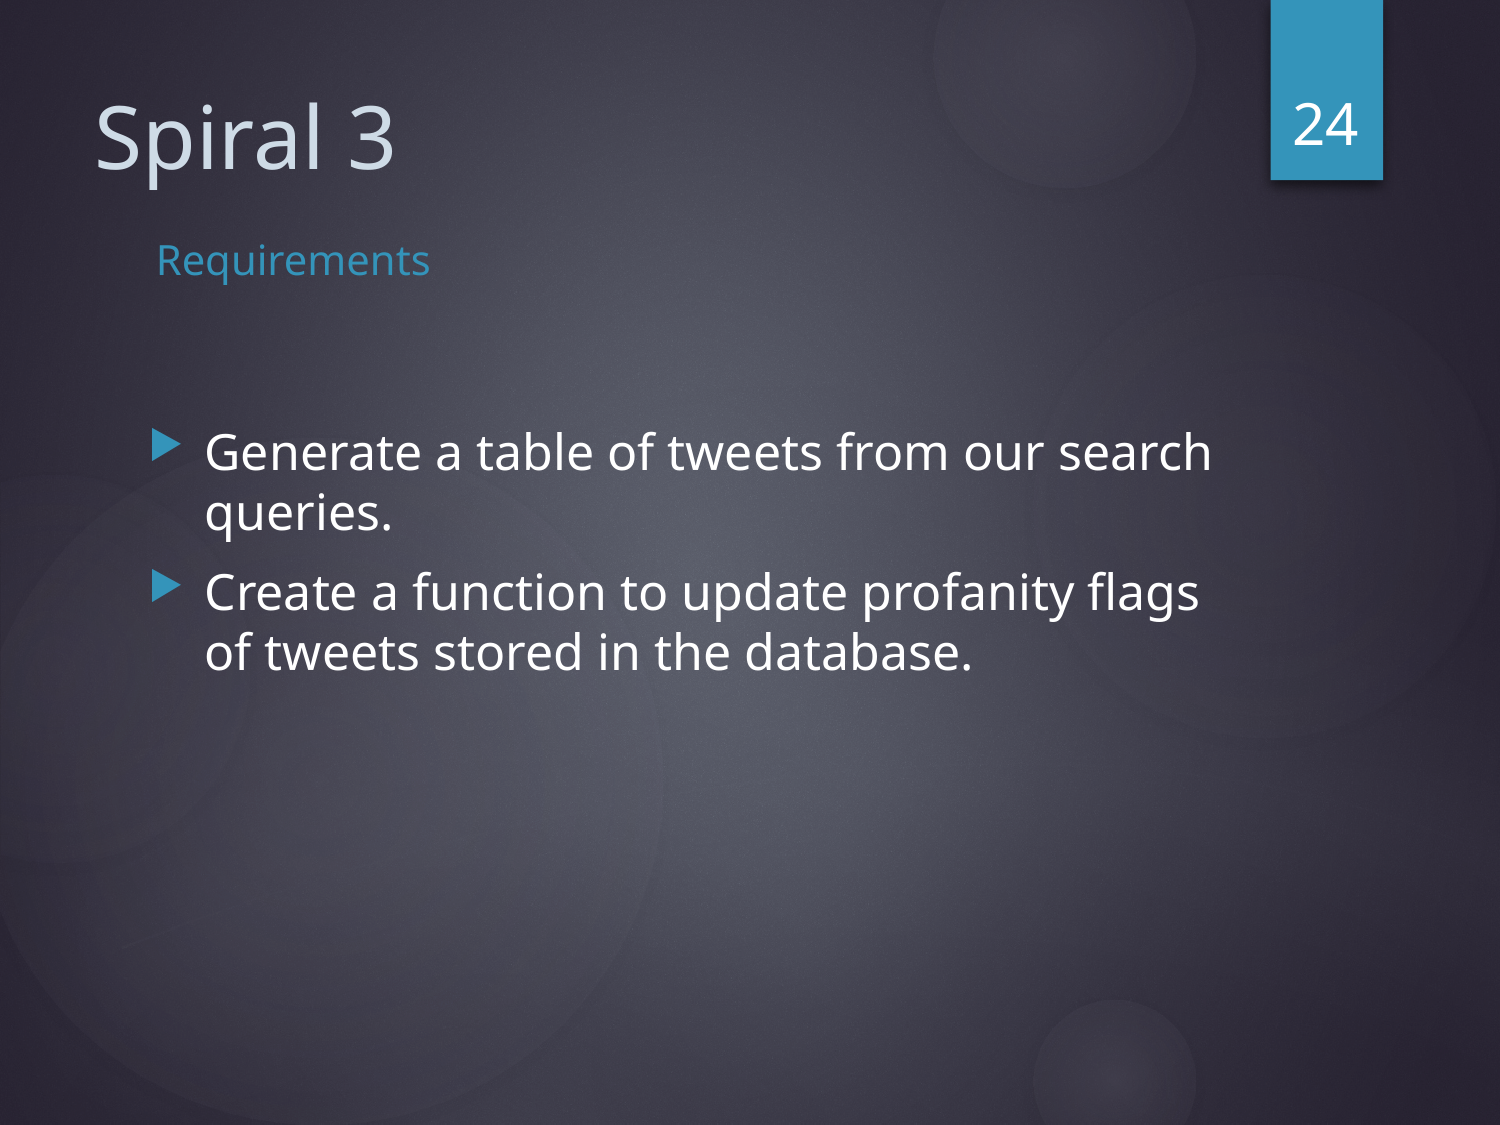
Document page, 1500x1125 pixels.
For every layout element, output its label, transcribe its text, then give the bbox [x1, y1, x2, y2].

slide_number 24 [1273, 48, 1378, 175]
list Generate a table of tweets from our search queries. Create a function to update profanity flags of tweets stored in the database. [133, 412, 1235, 1101]
title Spiral 3 [79, 74, 1237, 304]
text_box Requirements [141, 226, 992, 291]
